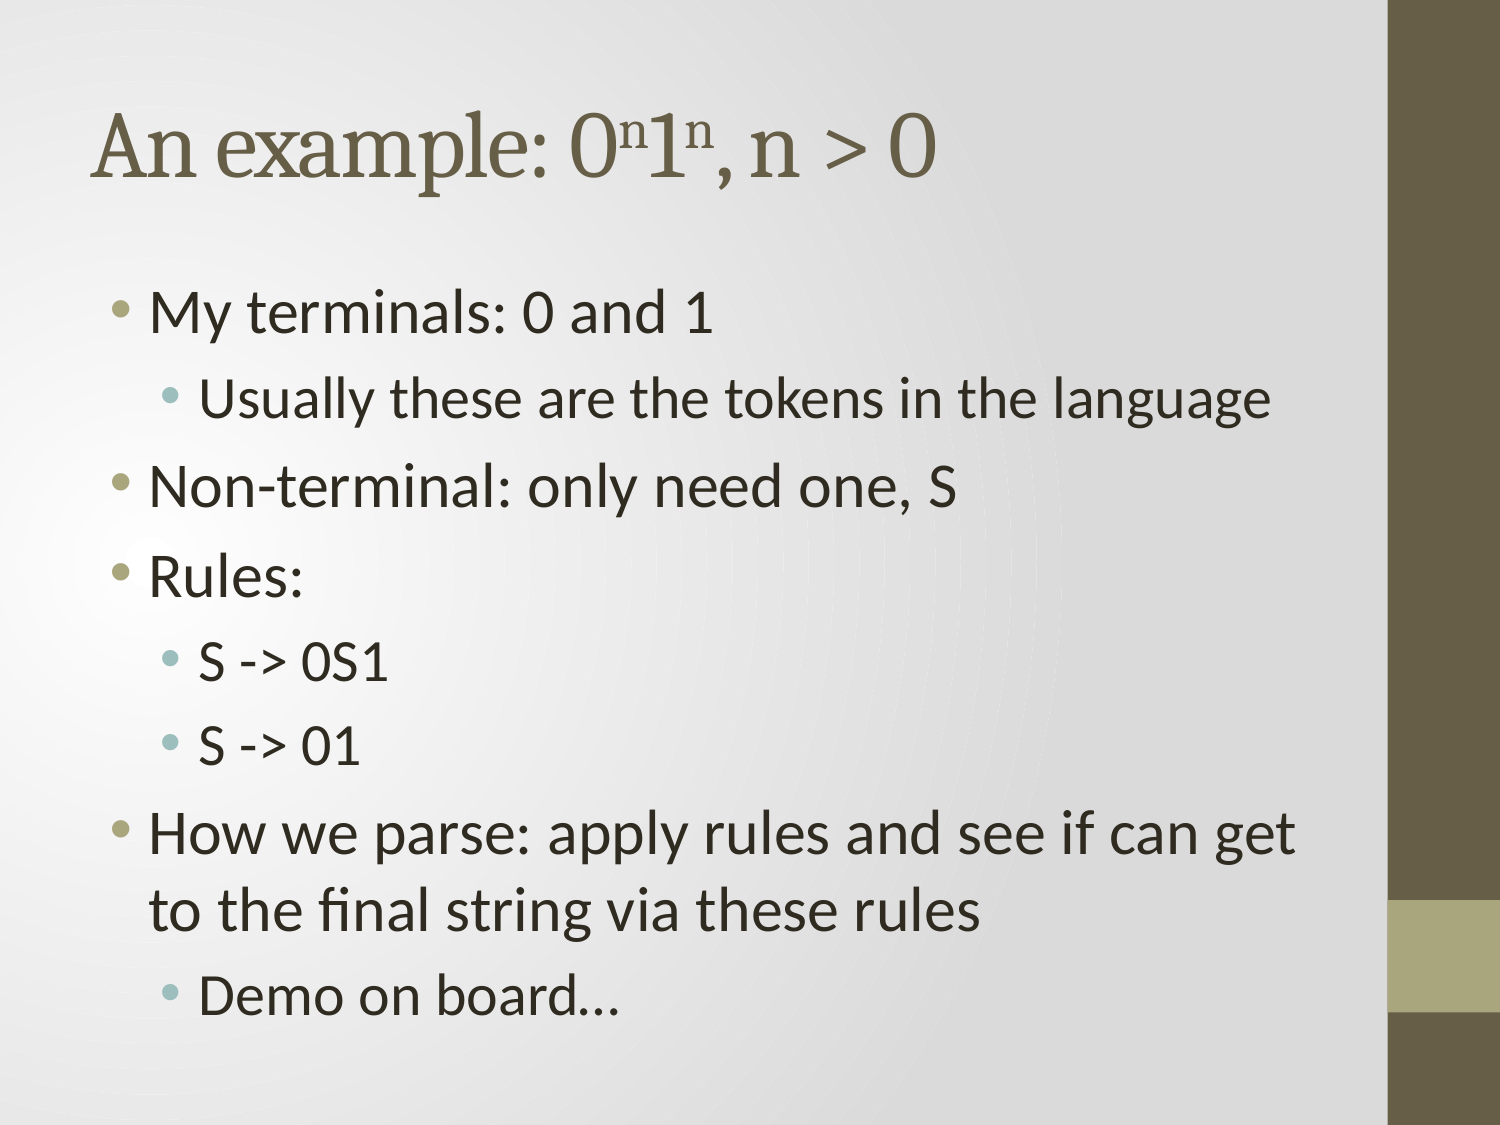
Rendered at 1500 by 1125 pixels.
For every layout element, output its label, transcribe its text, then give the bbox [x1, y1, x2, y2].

title An example: 0n1n, n > 0 [75, 45, 1325, 233]
list My terminals: 0 and 1 Usually these are the tokens in the language Non-terminal: only need one, S Rules: S -> 0S1 S -> 01 How we parse: apply rules and see if can get to the final string via these rules Demo on board… [75, 262, 1325, 1050]
